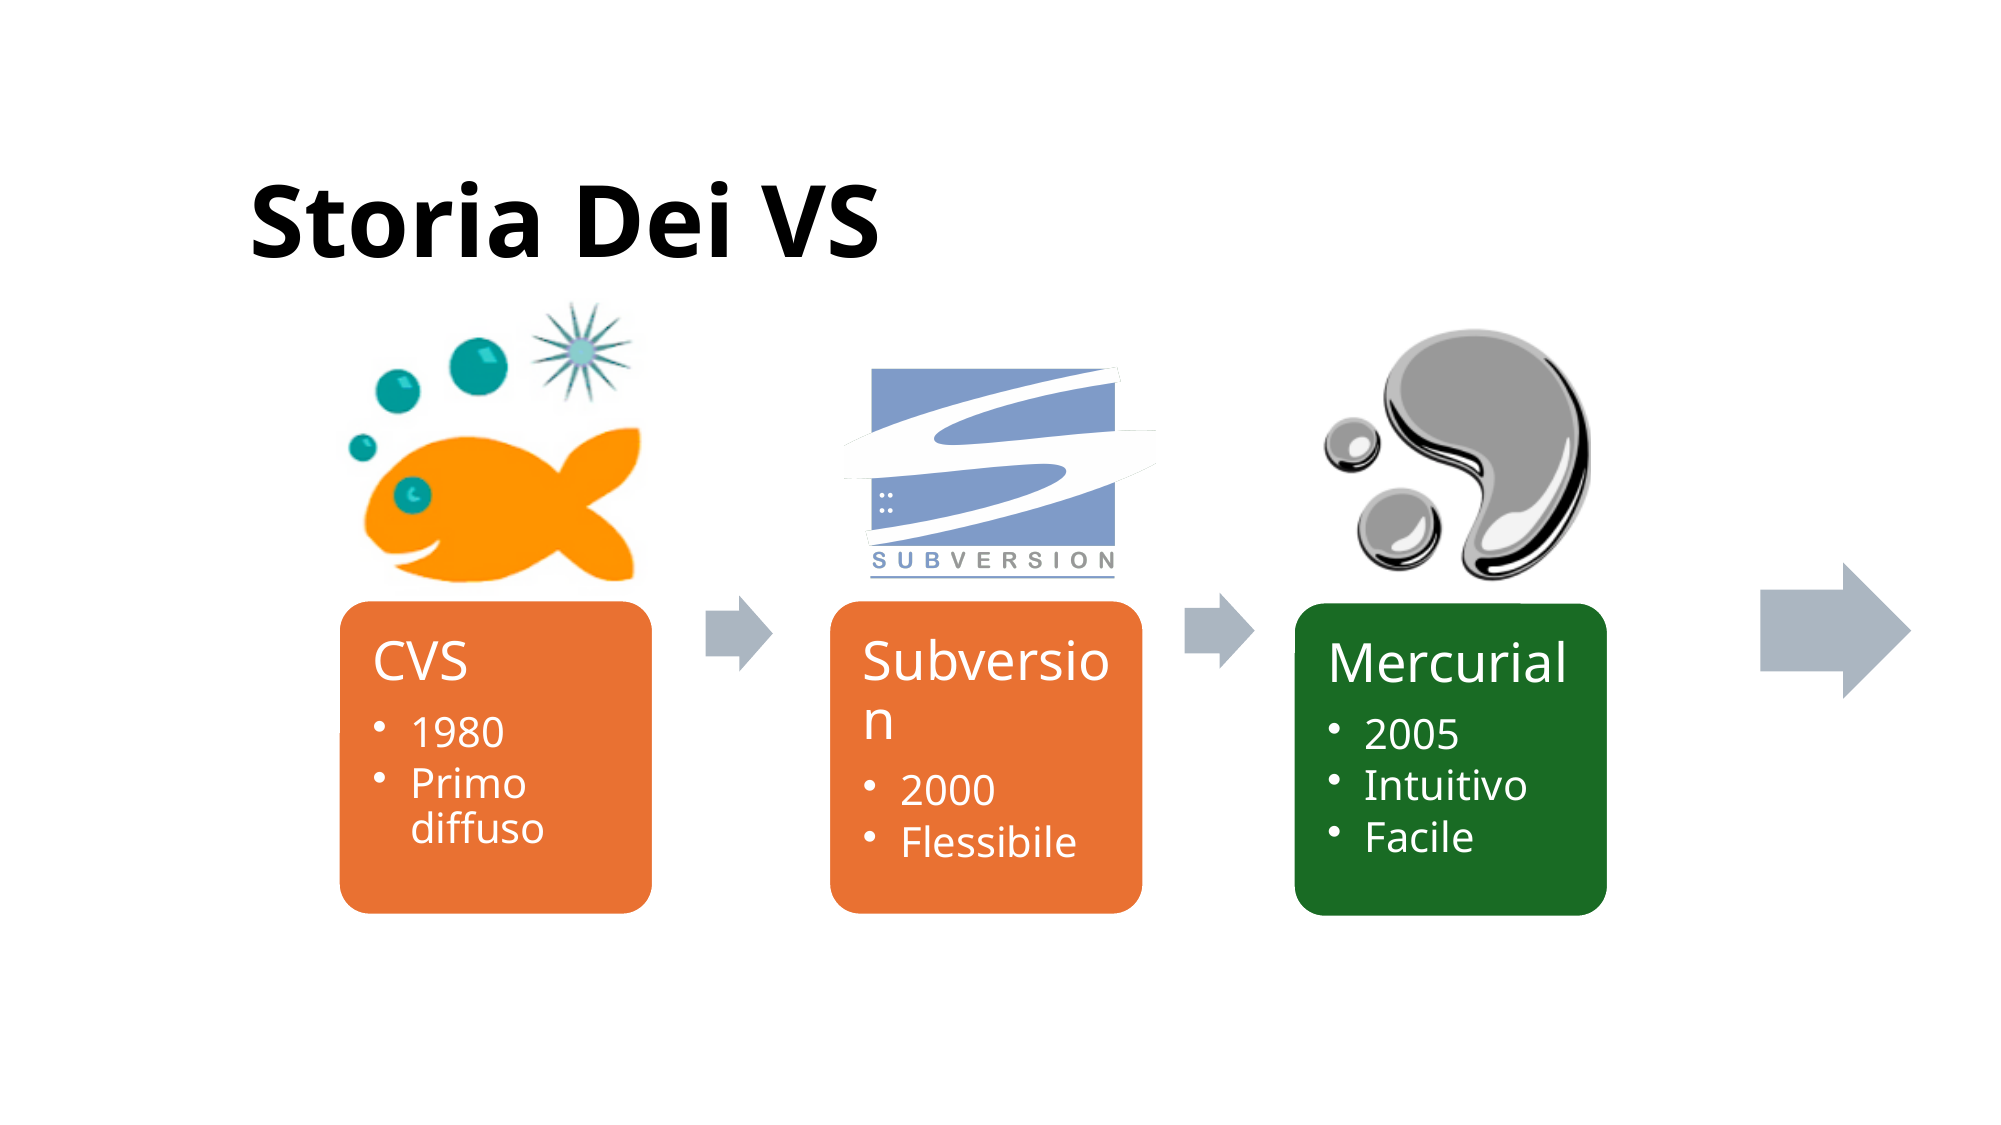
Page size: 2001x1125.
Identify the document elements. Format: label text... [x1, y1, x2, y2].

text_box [1759, 561, 1912, 700]
text_box Storia Dei VS [234, 149, 1806, 285]
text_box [284, 217, 1619, 1108]
